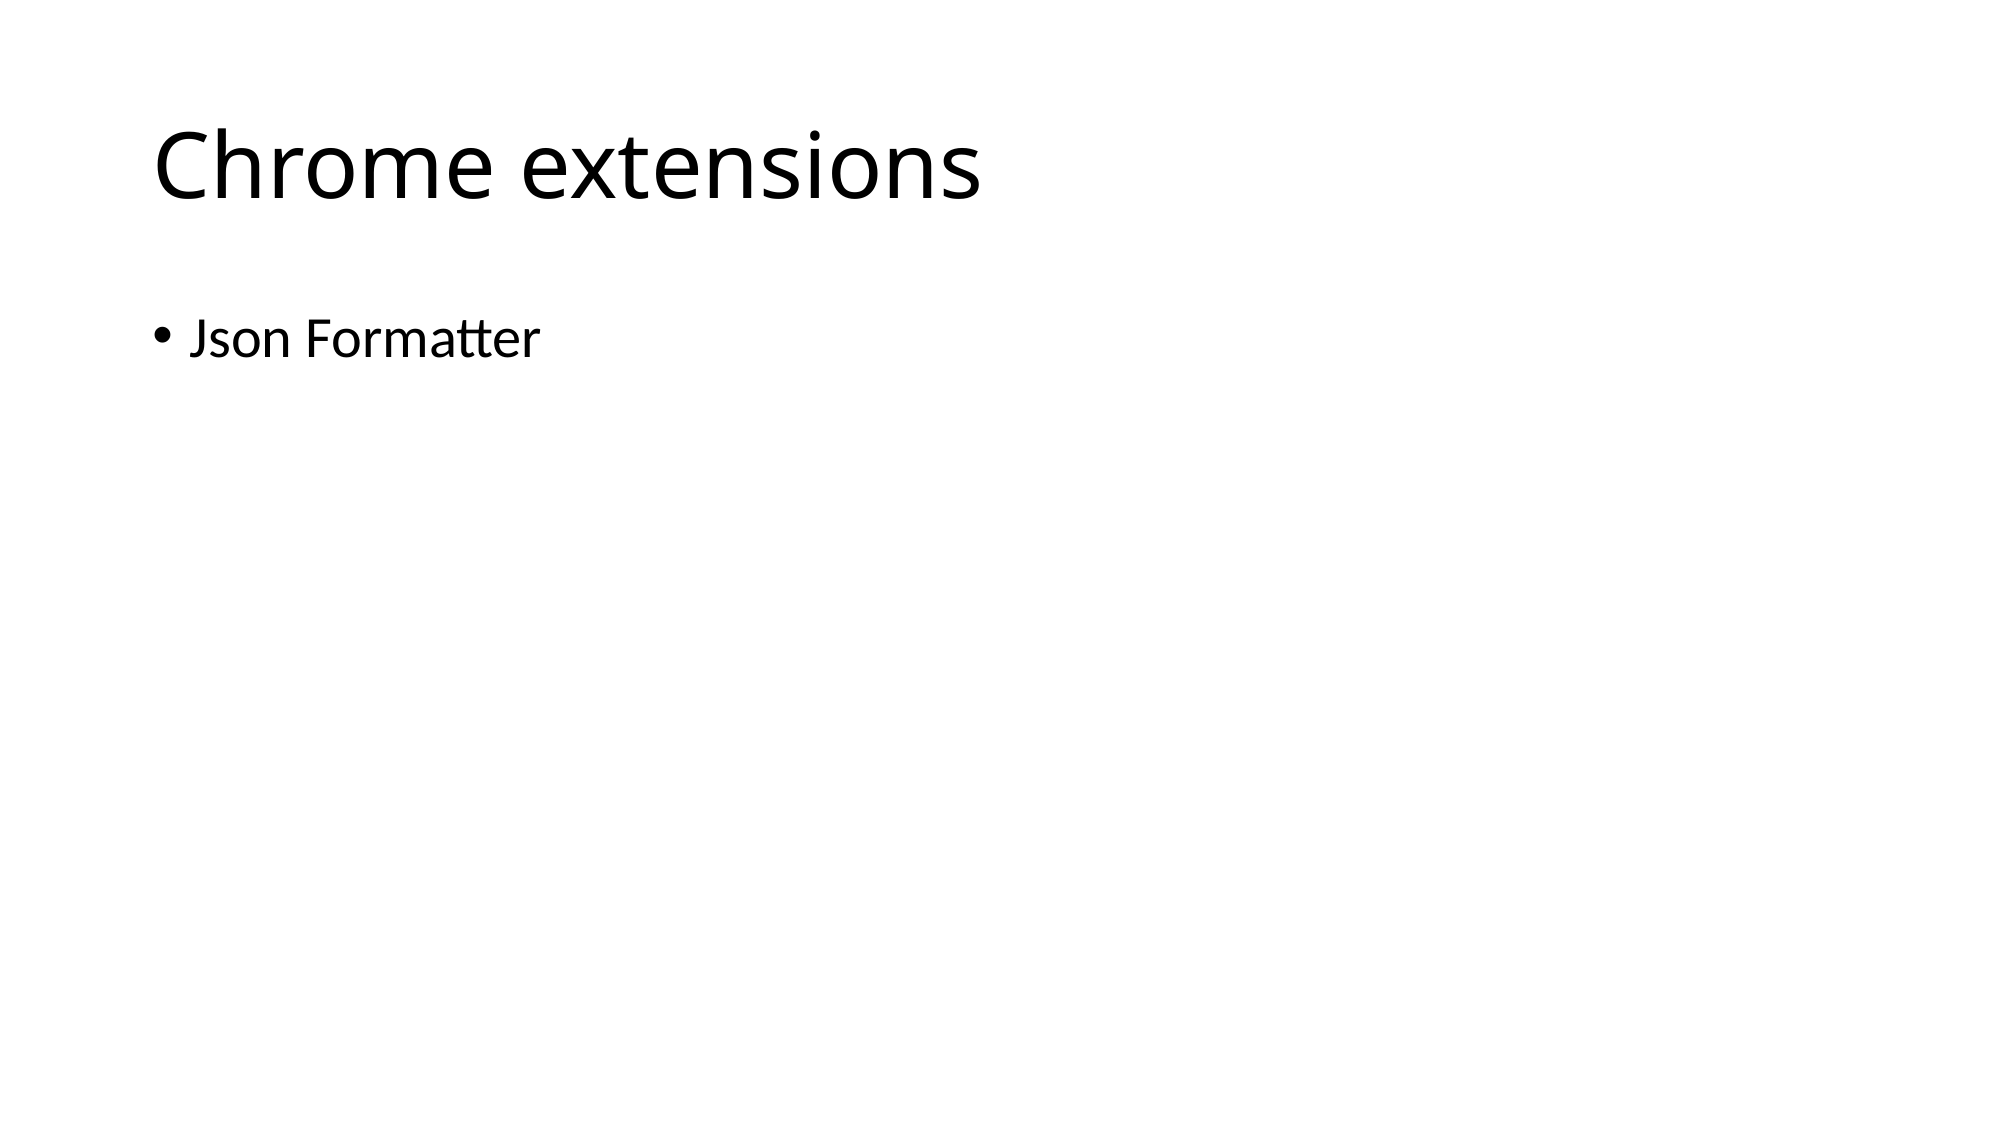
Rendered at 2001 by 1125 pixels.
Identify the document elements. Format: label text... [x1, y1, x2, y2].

title Chrome extensions [137, 59, 1863, 278]
list Json Formatter [137, 299, 1863, 1014]
